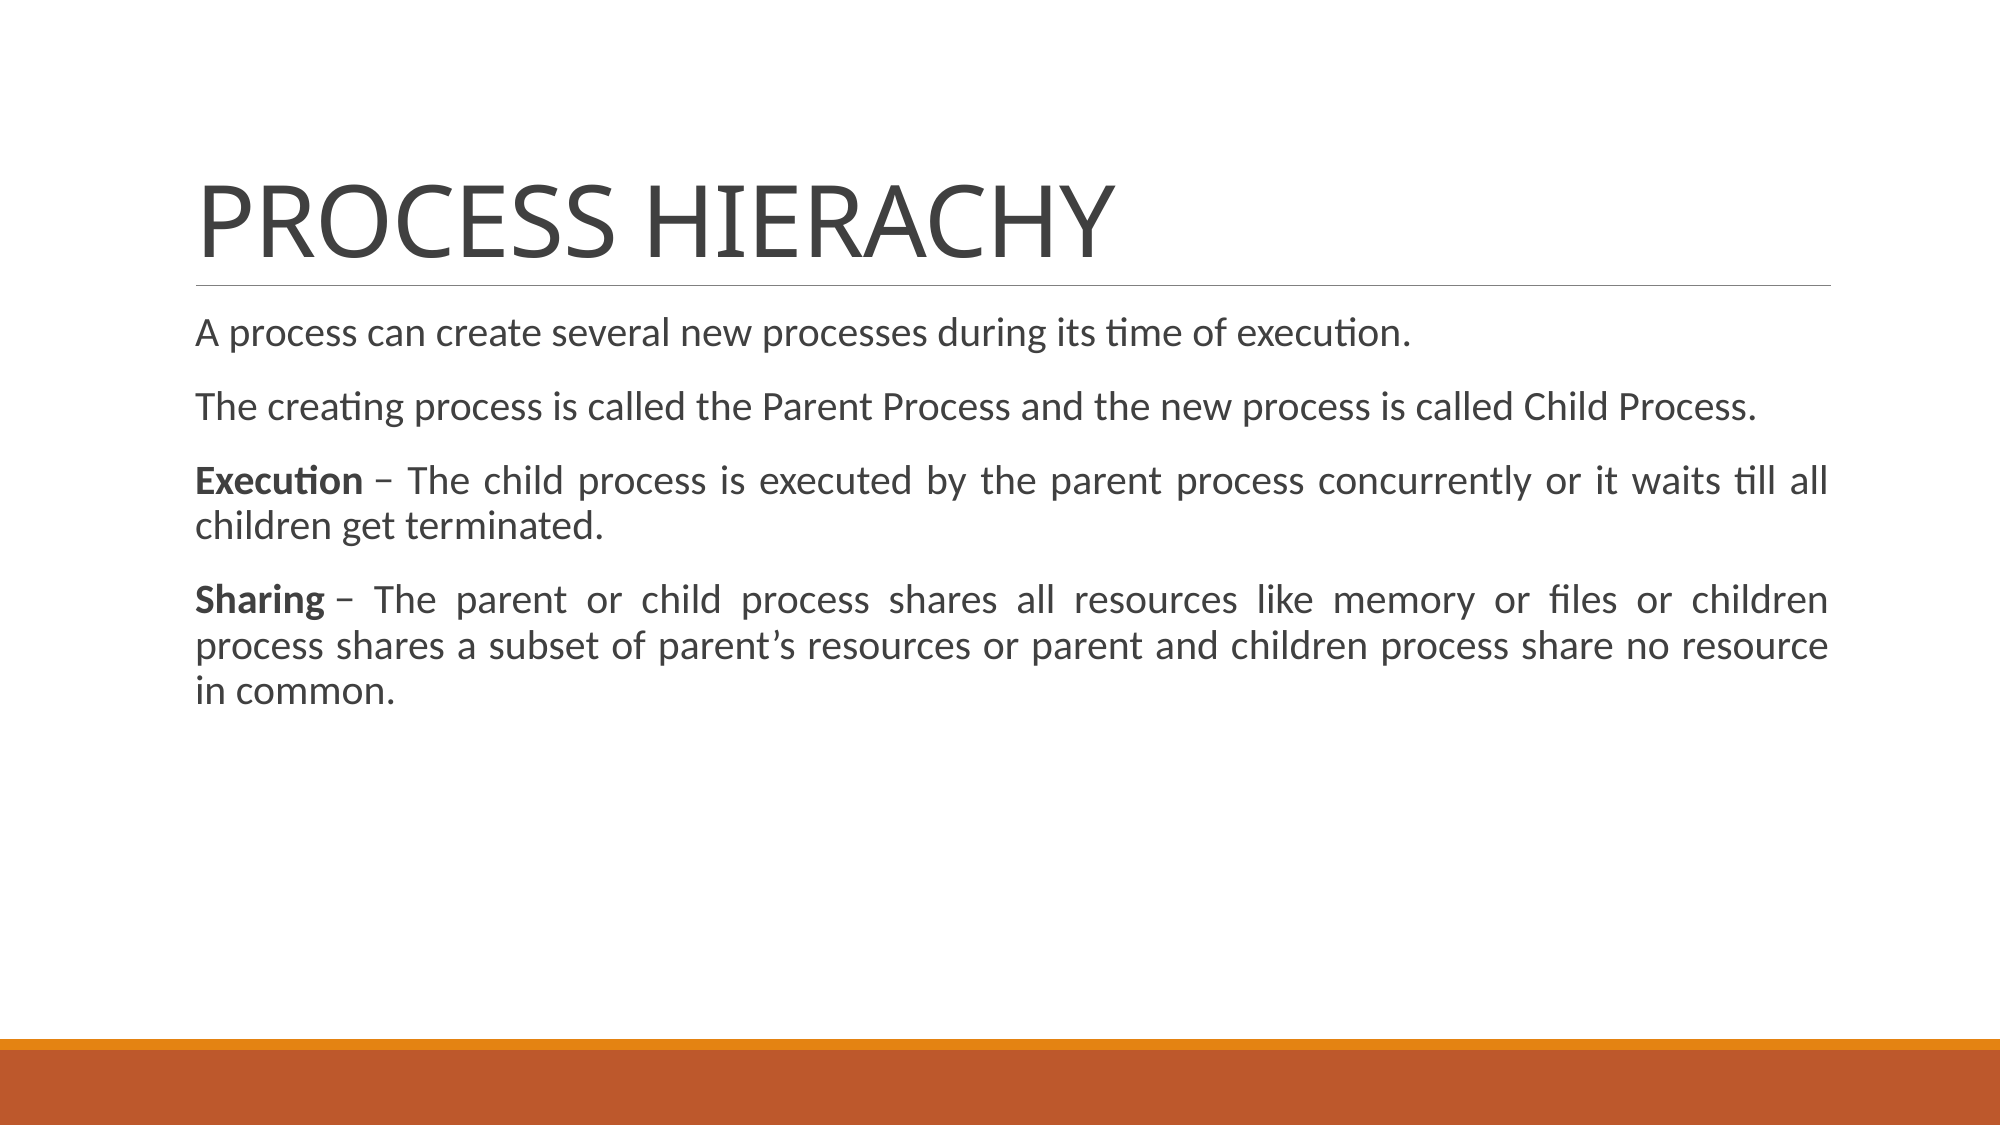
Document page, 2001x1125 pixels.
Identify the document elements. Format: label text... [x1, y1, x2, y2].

list A process can create several new processes during its time of execution. The creating process is called the Parent Process and the new process is called Child Process. Execution − The child process is executed by the parent process concurrently or it waits till all children get terminated. Sharing − The parent or child process shares all resources like memory or files or children process shares a subset of parent’s resources or parent and children process share no resource in common. [180, 302, 1830, 963]
title PROCESS HIERACHY [180, 47, 1830, 285]
